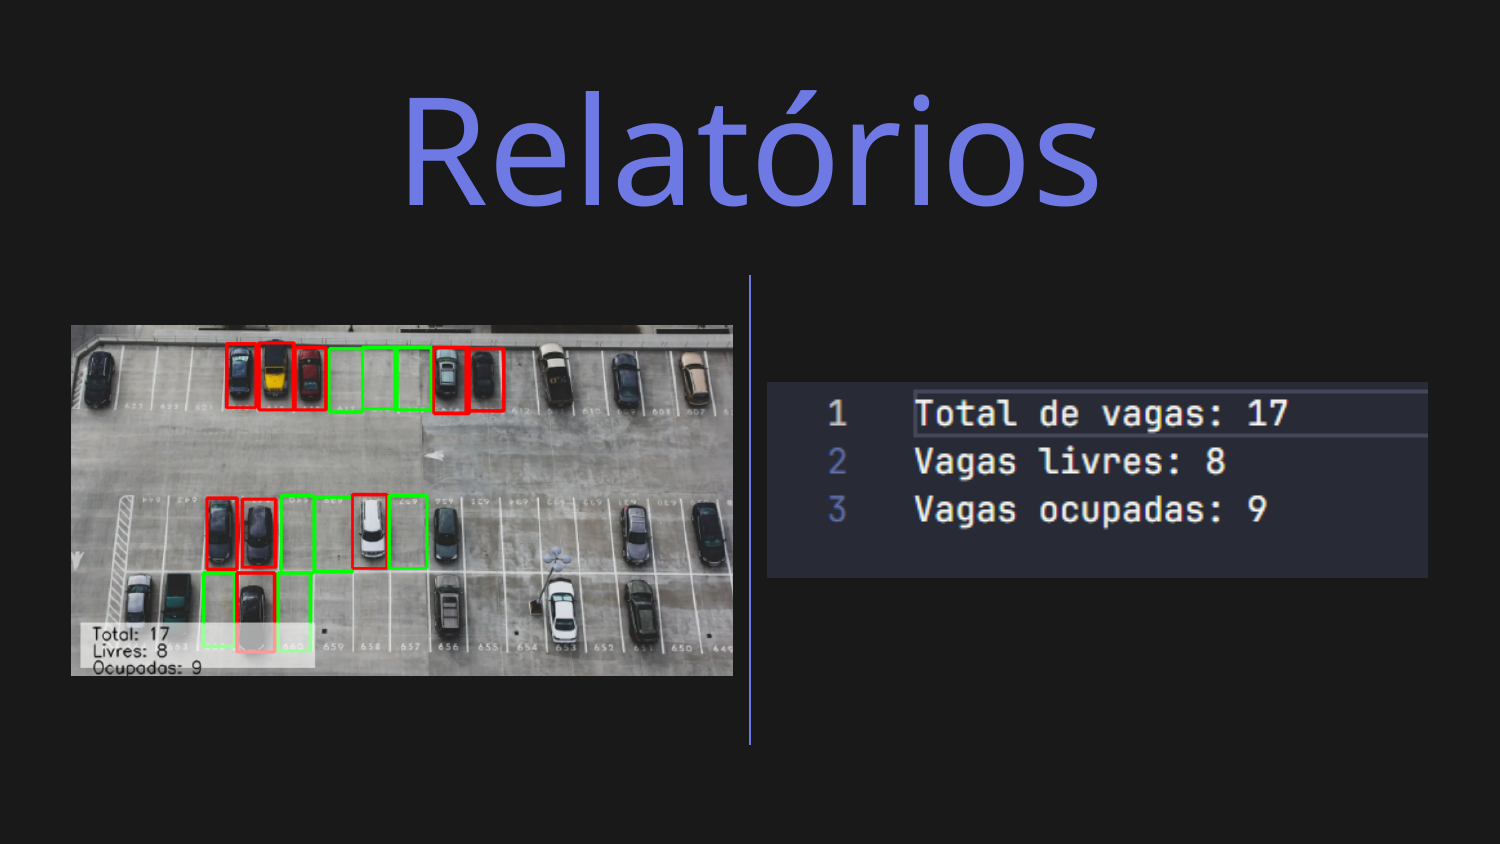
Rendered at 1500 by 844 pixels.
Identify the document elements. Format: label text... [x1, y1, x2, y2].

picture [70, 325, 733, 676]
title Relatórios [88, 48, 1412, 243]
picture [767, 382, 1428, 578]
